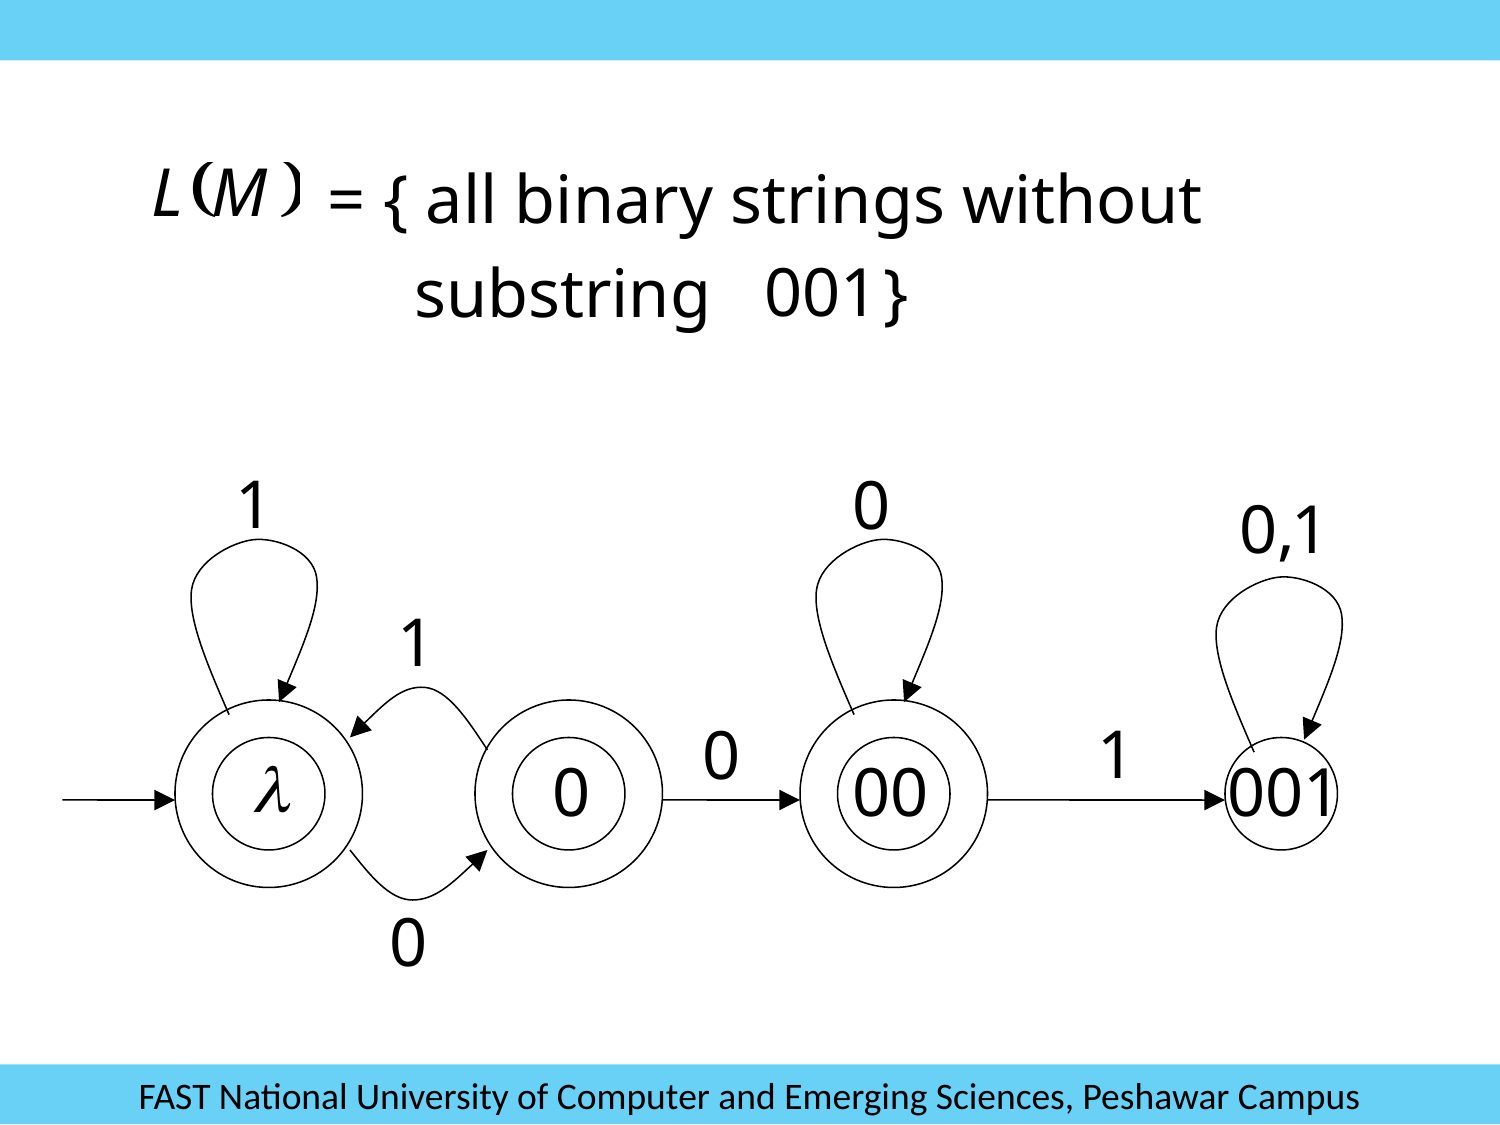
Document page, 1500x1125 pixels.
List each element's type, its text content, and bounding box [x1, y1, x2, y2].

text_box [474, 699, 663, 888]
picture [387, 912, 434, 974]
text_box [1239, 831, 1324, 850]
text_box [349, 849, 488, 901]
text_box [846, 737, 951, 850]
picture [762, 262, 878, 324]
text_box [987, 789, 1219, 811]
text_box [174, 700, 363, 888]
text_box [1236, 737, 1327, 760]
text_box [349, 687, 488, 750]
picture [237, 474, 267, 534]
picture [399, 612, 430, 671]
text_box [1215, 580, 1343, 746]
picture [1099, 724, 1130, 784]
text_box = { all binary strings without substring } [313, 149, 1219, 338]
text_box [24, 112, 1475, 1013]
text_box [800, 700, 988, 888]
text_box [190, 540, 318, 715]
picture [849, 474, 896, 536]
picture [249, 762, 296, 819]
text_box [837, 767, 844, 820]
picture [1237, 499, 1324, 571]
picture [149, 162, 301, 236]
text_box [662, 789, 800, 811]
picture [549, 762, 596, 824]
picture [699, 724, 746, 786]
text_box [815, 541, 943, 715]
text_box [62, 789, 175, 811]
picture [849, 762, 936, 824]
picture [1224, 762, 1340, 824]
